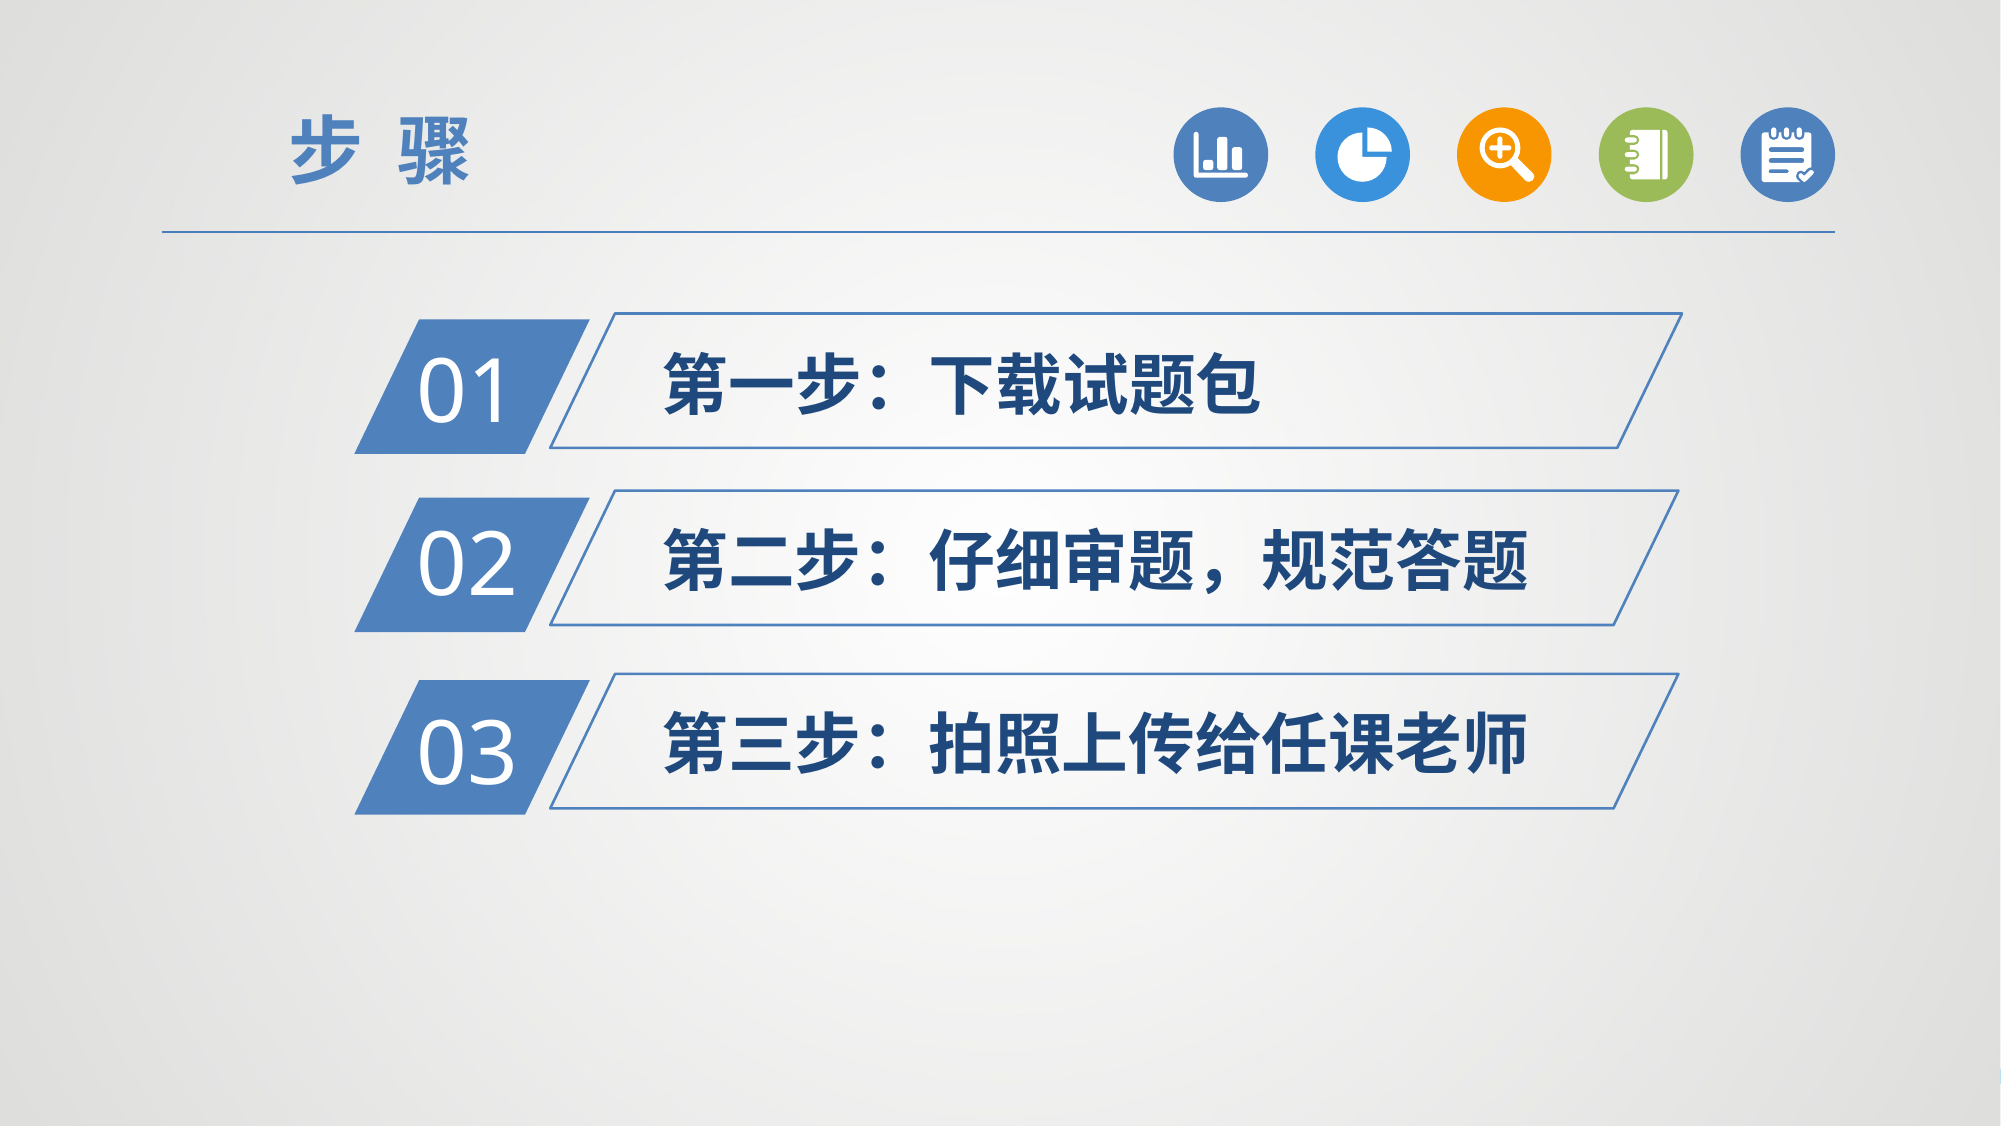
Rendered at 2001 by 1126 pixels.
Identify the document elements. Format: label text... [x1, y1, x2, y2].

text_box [1456, 107, 1552, 203]
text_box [1173, 107, 1269, 203]
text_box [354, 679, 546, 815]
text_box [1598, 107, 1694, 203]
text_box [354, 319, 548, 454]
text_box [1315, 107, 1411, 203]
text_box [549, 313, 1683, 449]
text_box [1740, 107, 1836, 203]
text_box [354, 497, 548, 633]
picture [0, 0, 2001, 1126]
text_box 步 骤 [133, 93, 628, 203]
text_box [549, 673, 1679, 809]
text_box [549, 490, 1679, 626]
